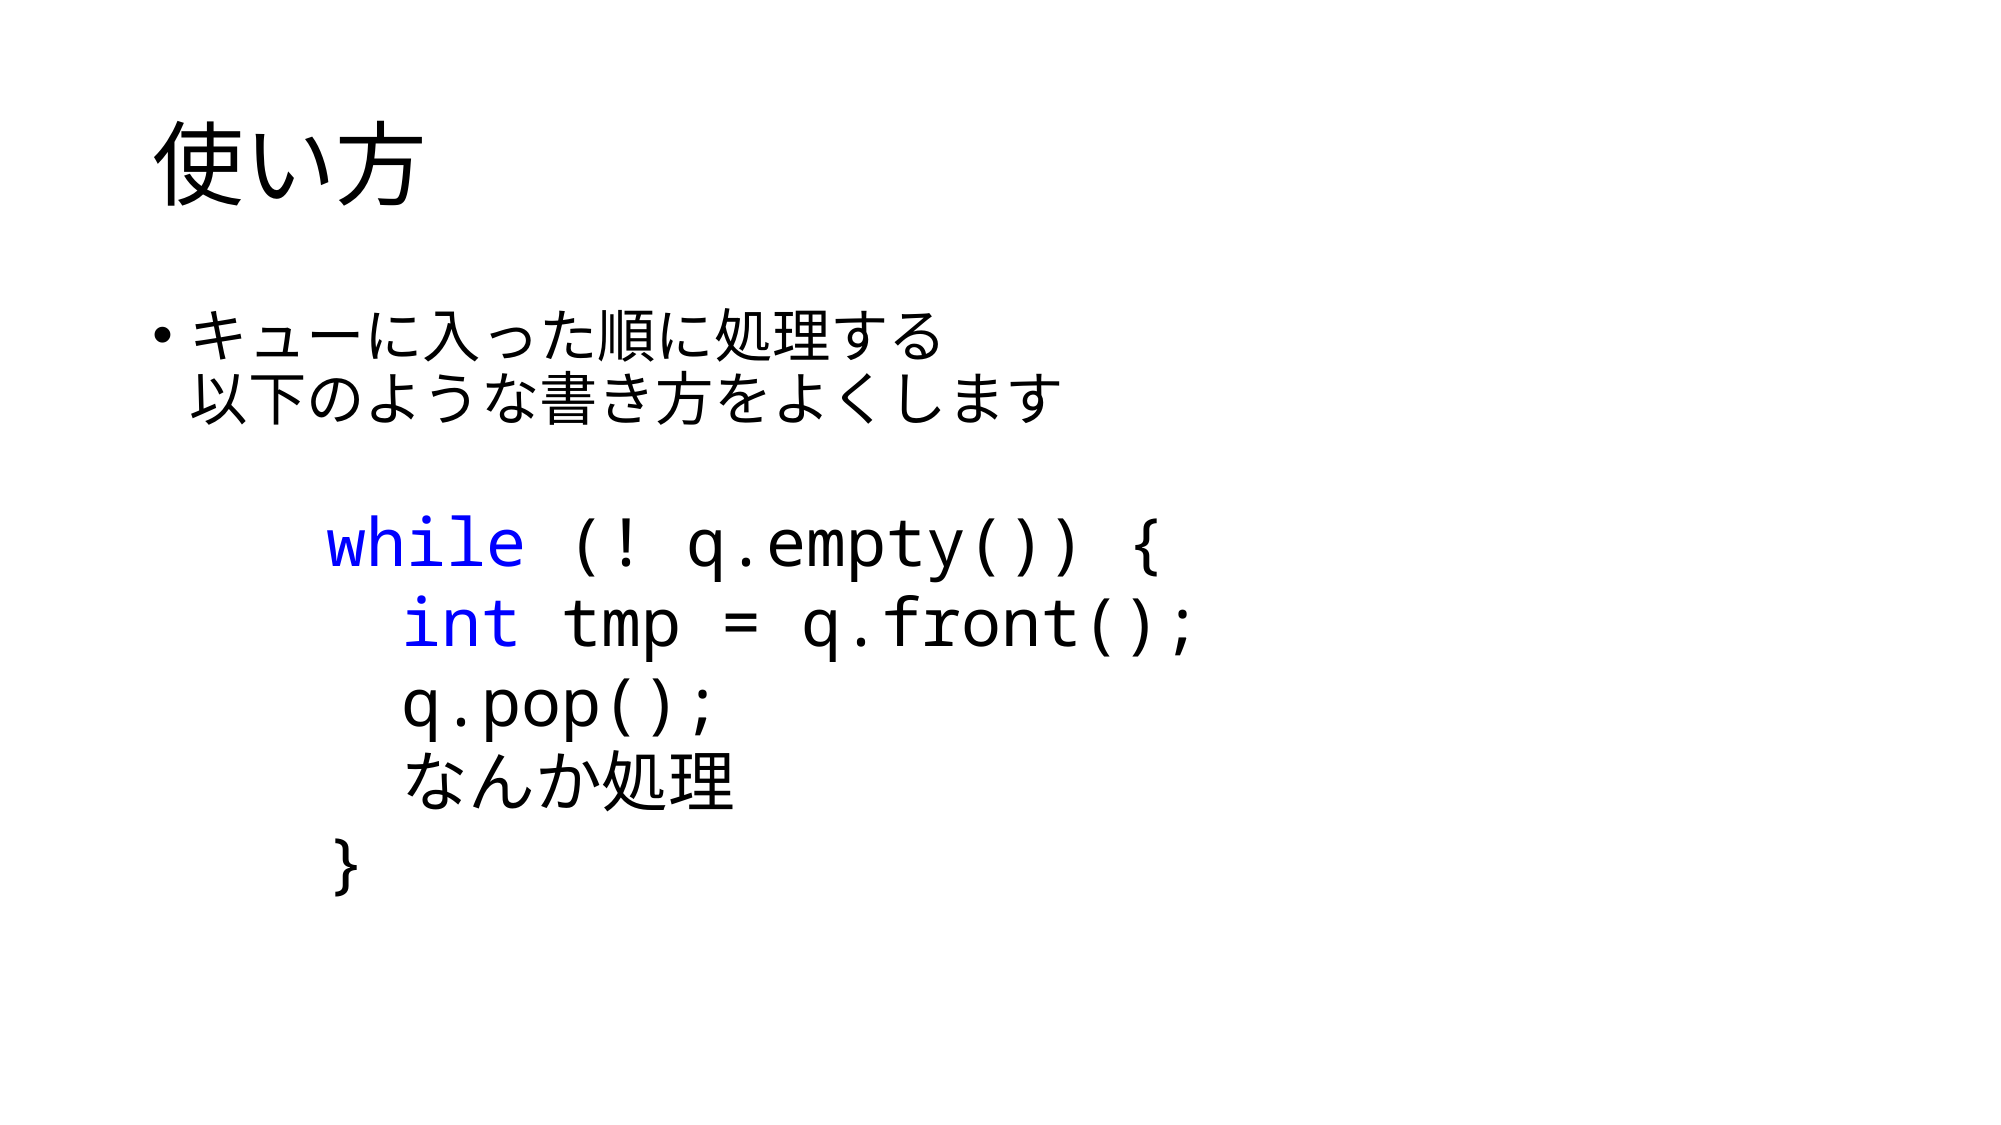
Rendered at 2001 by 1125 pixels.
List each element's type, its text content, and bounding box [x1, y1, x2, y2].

list キューに入った順に処理する 以下のような書き方をよくします [137, 299, 1863, 662]
title 使い方 [137, 59, 1863, 278]
text_box while (! q.empty()) { int tmp = q.front(); q.pop(); なんか処理 } [311, 492, 1556, 907]
